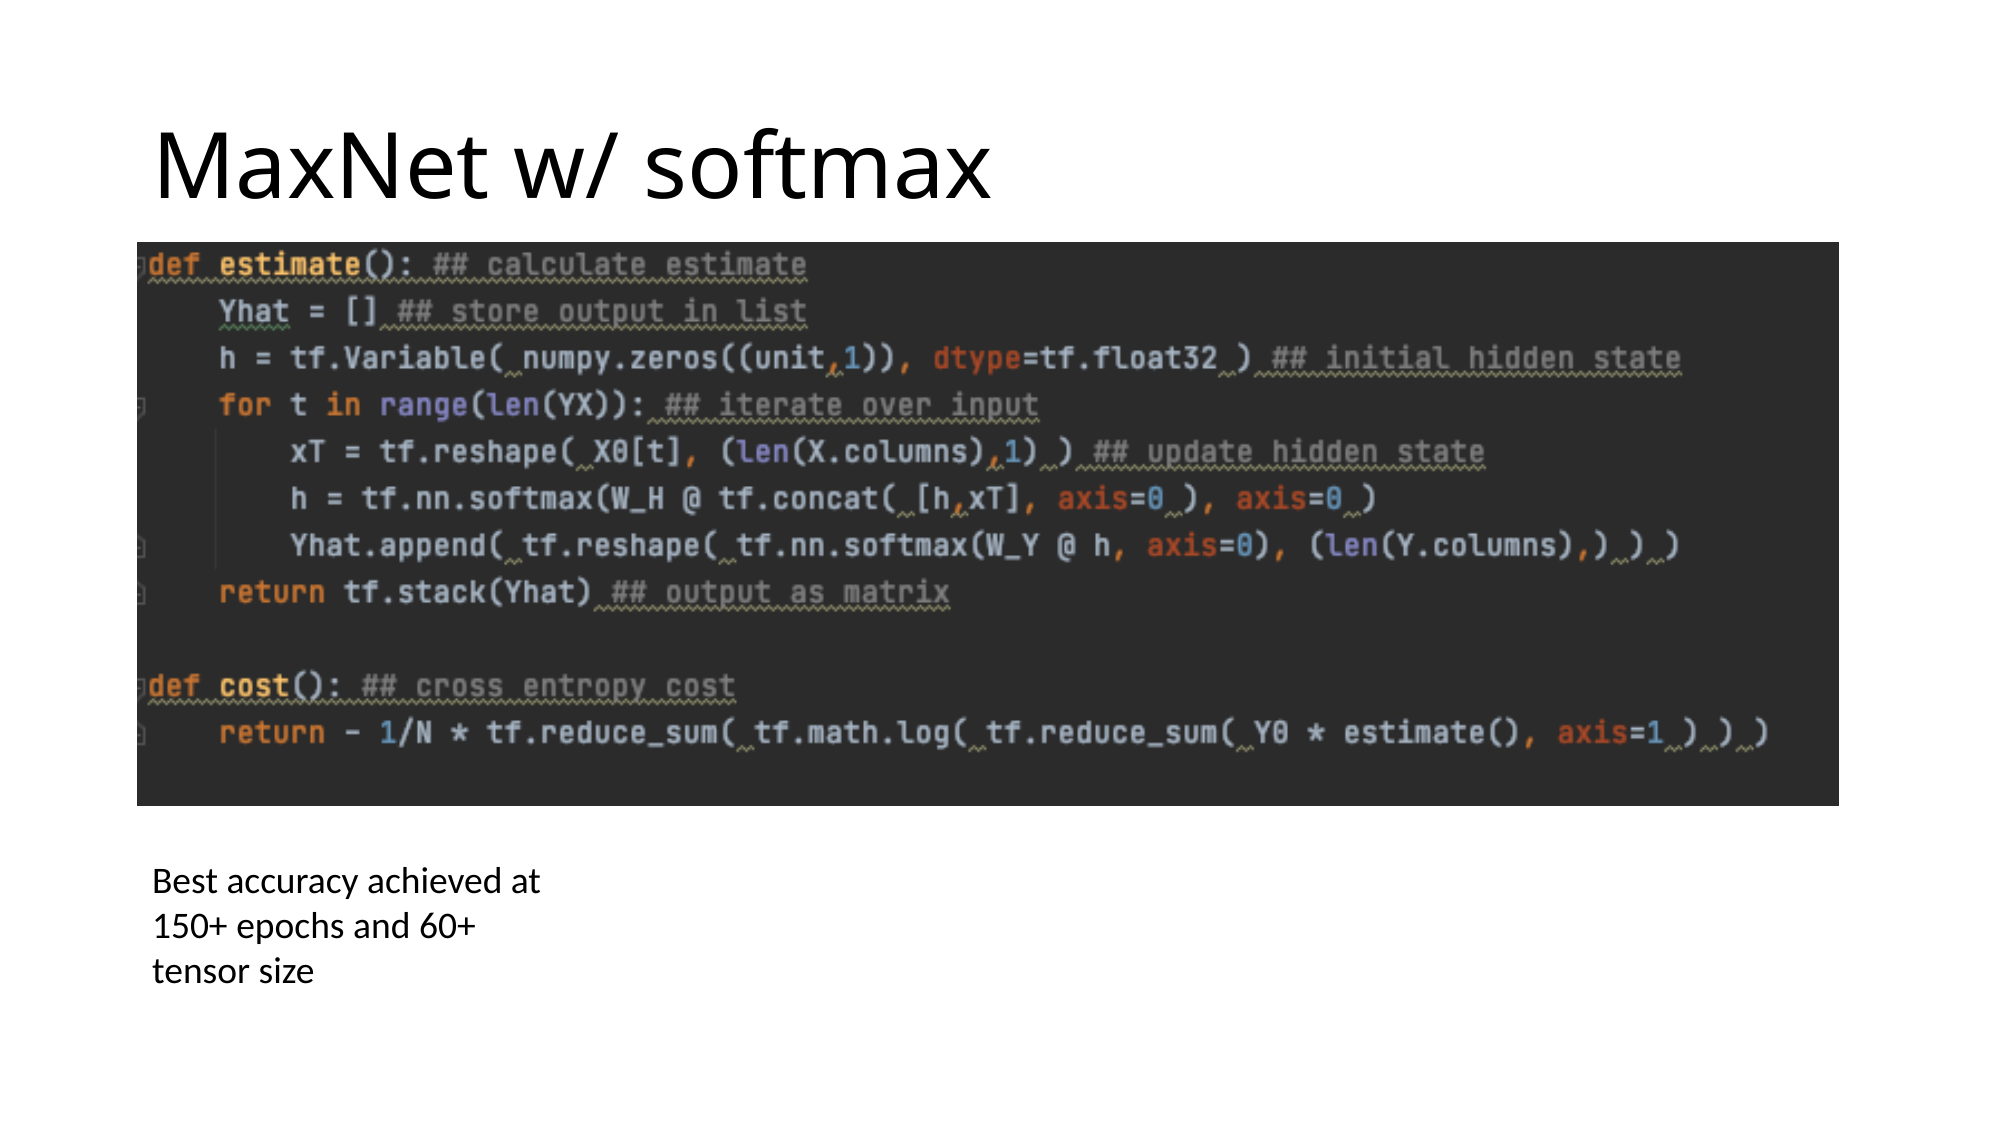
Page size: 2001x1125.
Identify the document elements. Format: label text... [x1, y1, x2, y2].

title MaxNet w/ softmax [137, 59, 1863, 278]
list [137, 242, 1839, 806]
text_box Best accuracy achieved at 150+ epochs and 60+ tensor size [137, 848, 588, 999]
